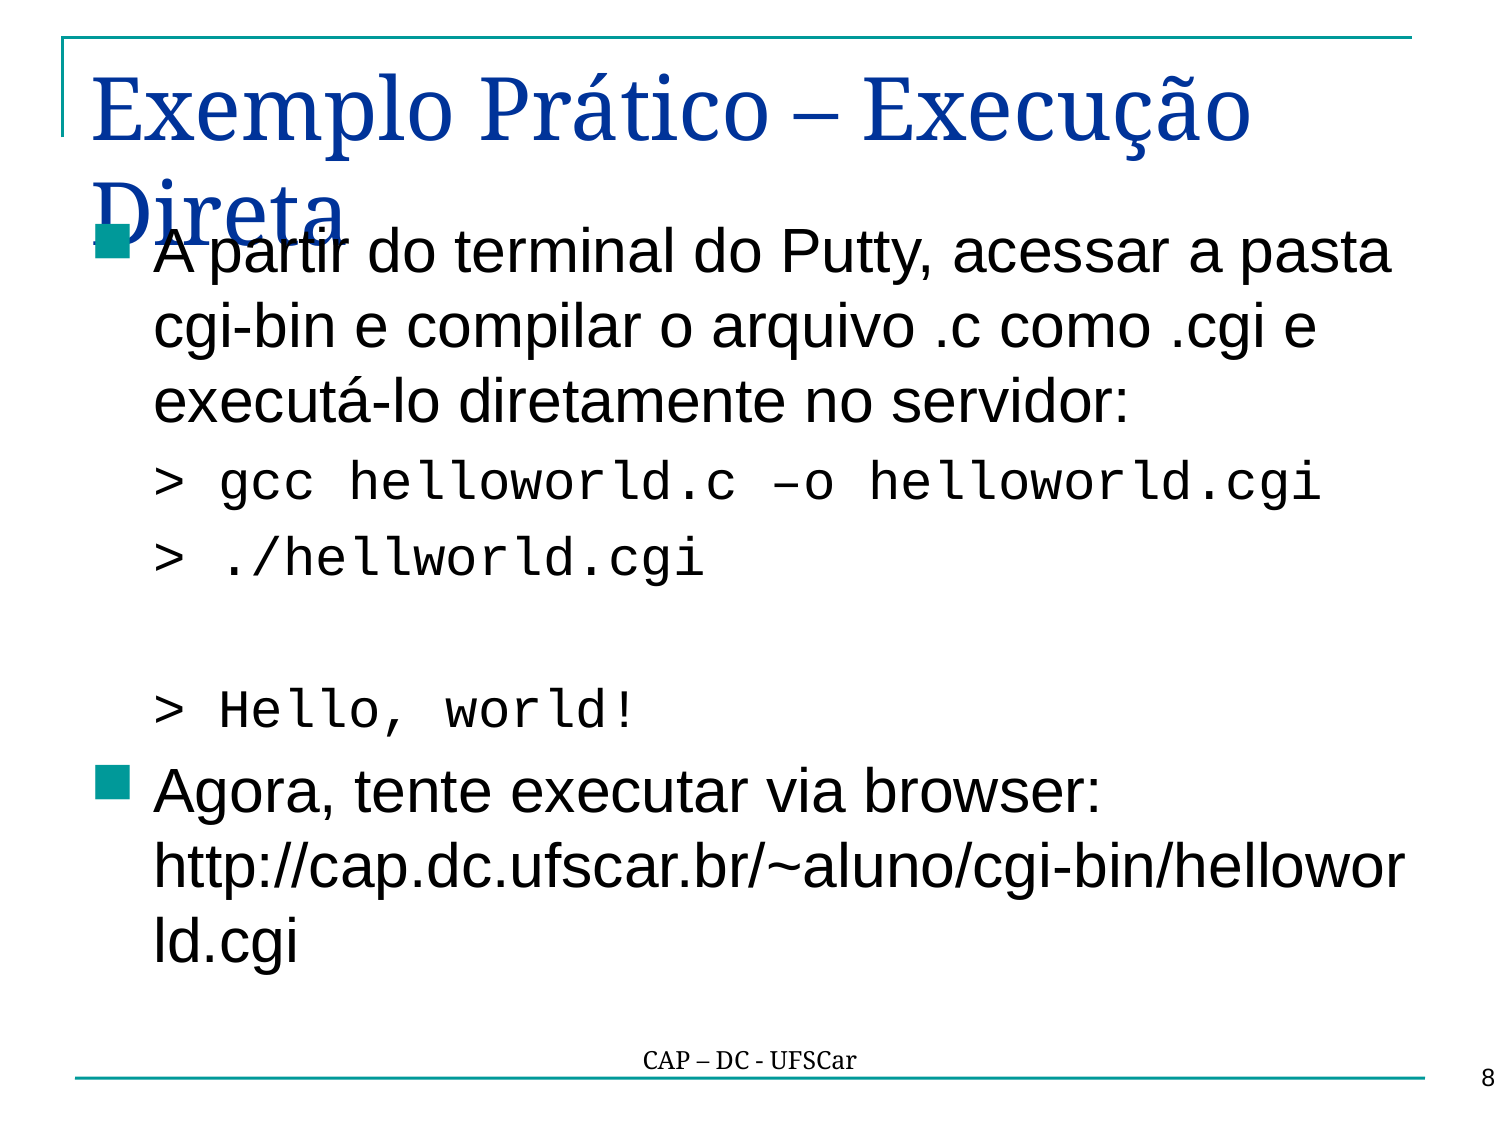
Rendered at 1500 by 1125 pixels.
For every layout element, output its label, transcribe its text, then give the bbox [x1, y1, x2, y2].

title Exemplo Prático – Execução Direta [74, 45, 1426, 233]
slide_number 8 [1403, 1053, 1500, 1125]
footer CAP – DC - UFSCar [512, 1037, 988, 1082]
list A partir do terminal do Putty, acessar a pasta cgi-bin e compilar o arquivo .c como .cgi e executá-lo diretamente no servidor: > gcc helloworld.c –o helloworld.cgi > ./hellworld.cgi > Hello, world! Agora, tente executar via browser: http://cap.dc.ufscar.br/~aluno/cgi-bin/helloworld.cgi [81, 202, 1432, 1037]
